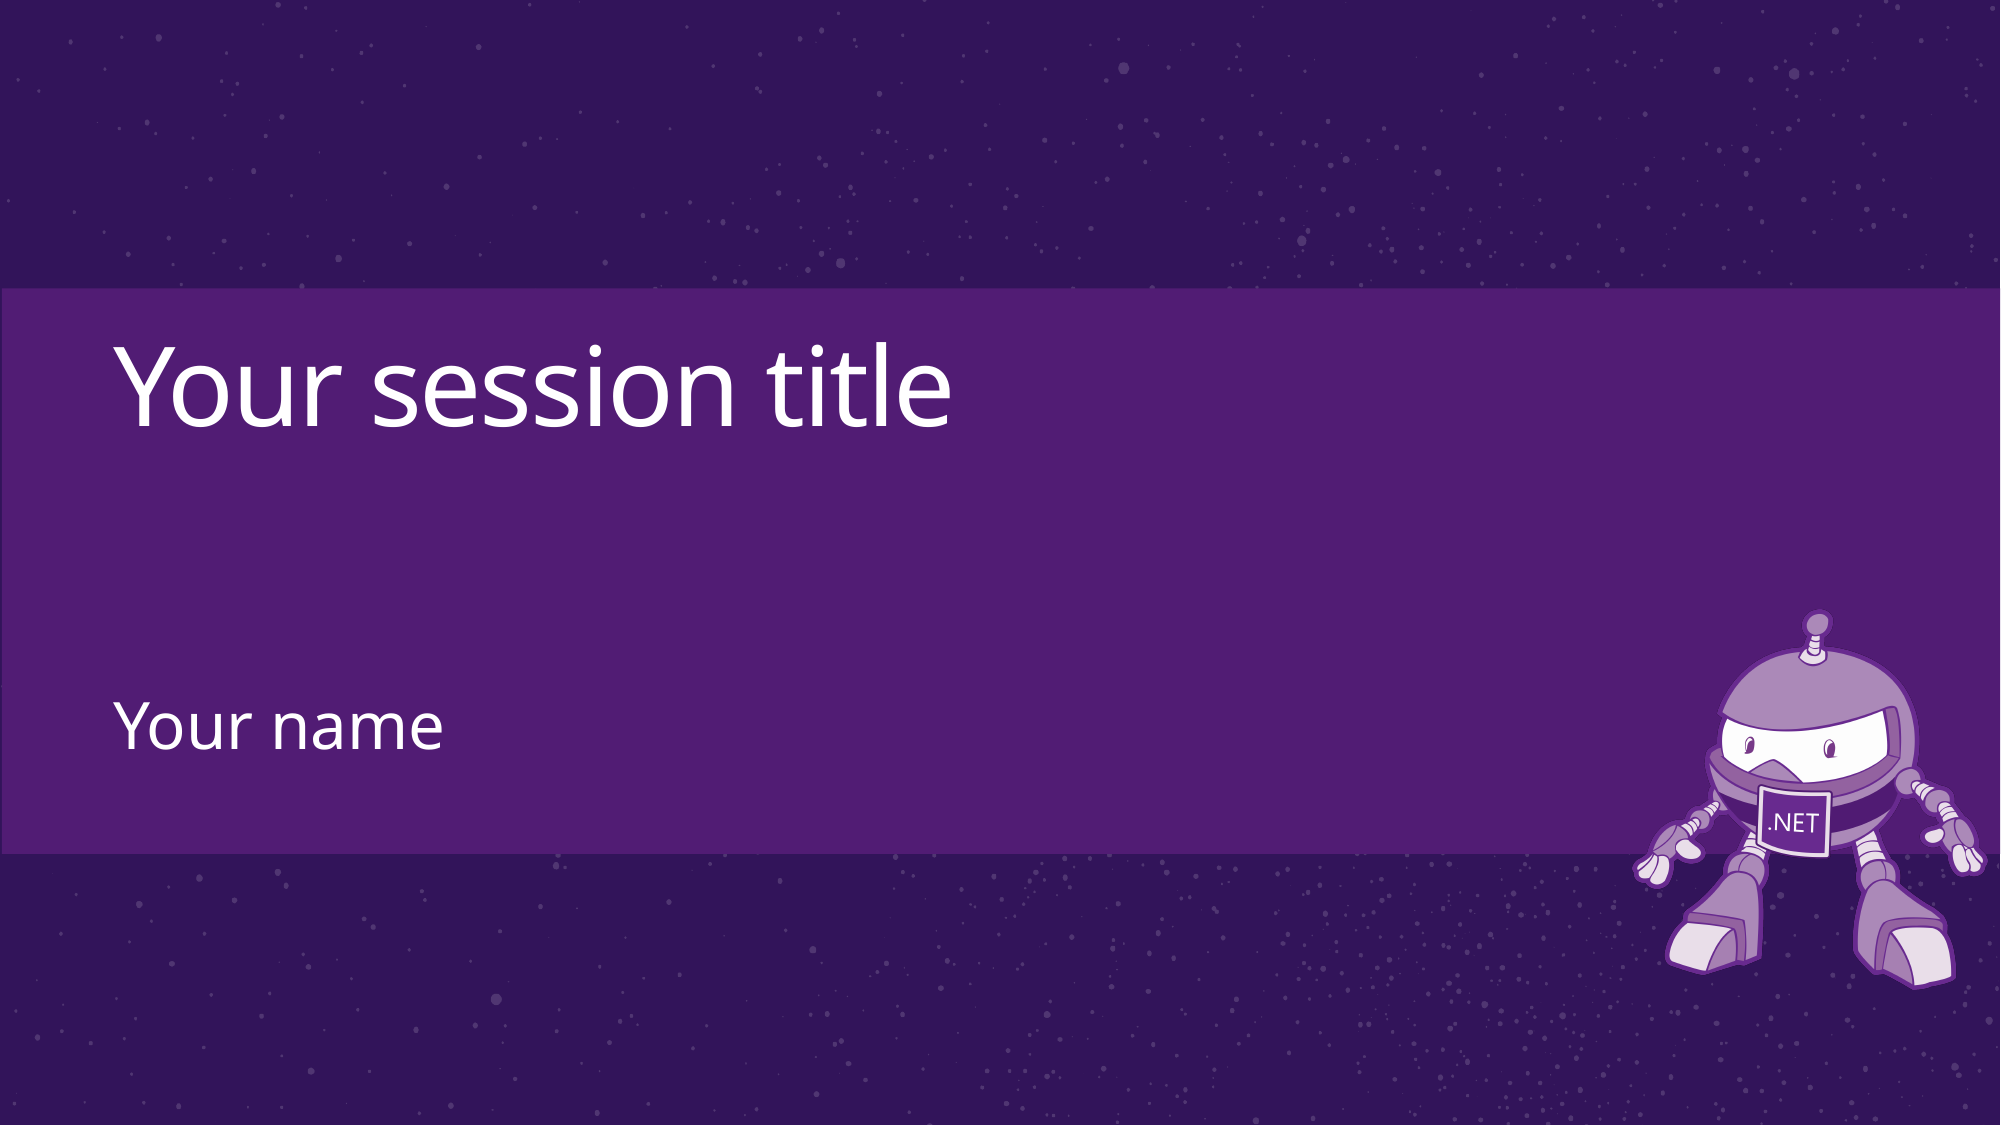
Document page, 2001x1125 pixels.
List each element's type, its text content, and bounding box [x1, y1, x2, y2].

list Your name [89, 626, 1707, 819]
title Your session title [89, 315, 1904, 610]
picture [0, 0, 2000, 1125]
